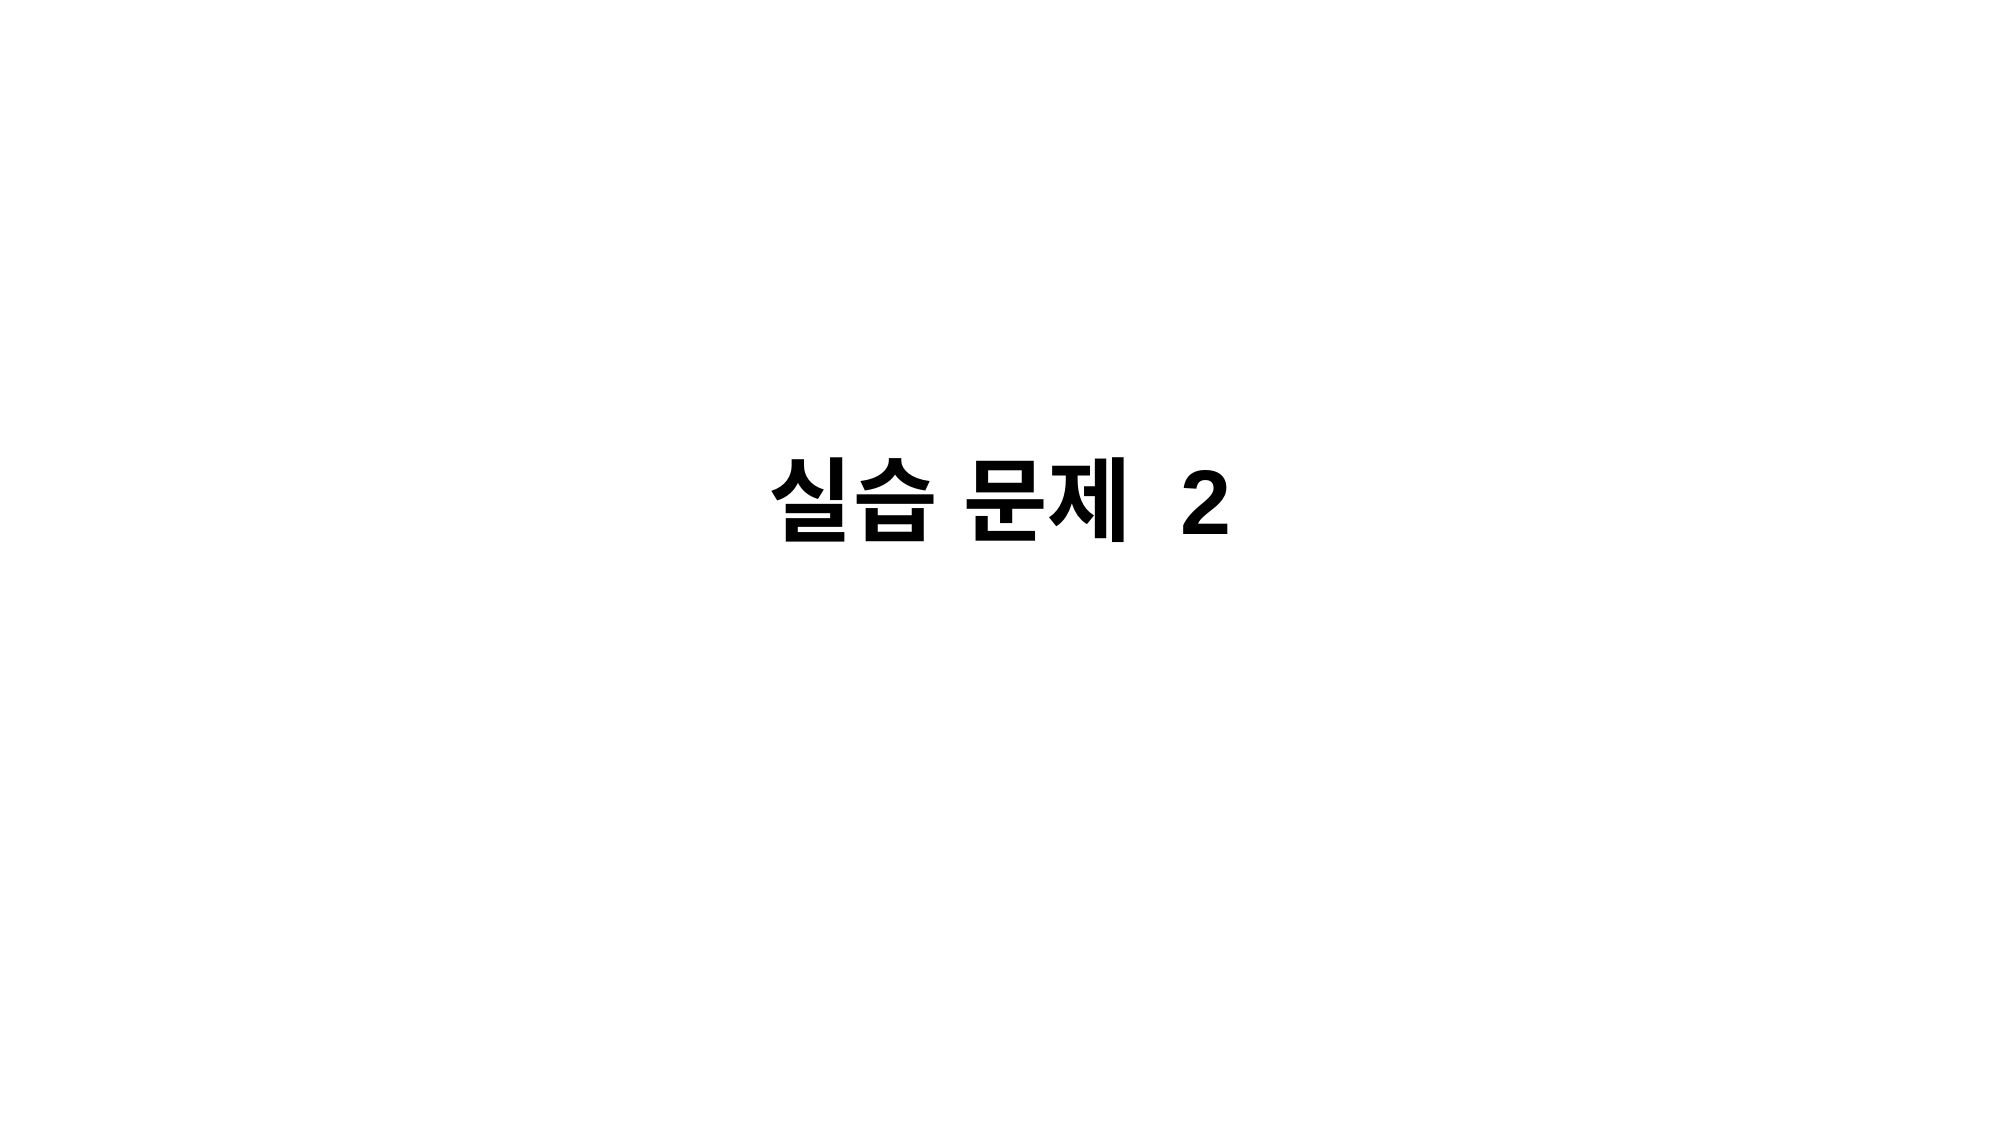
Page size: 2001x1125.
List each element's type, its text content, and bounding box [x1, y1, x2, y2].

title 실습 문제 2 [249, 264, 1750, 746]
